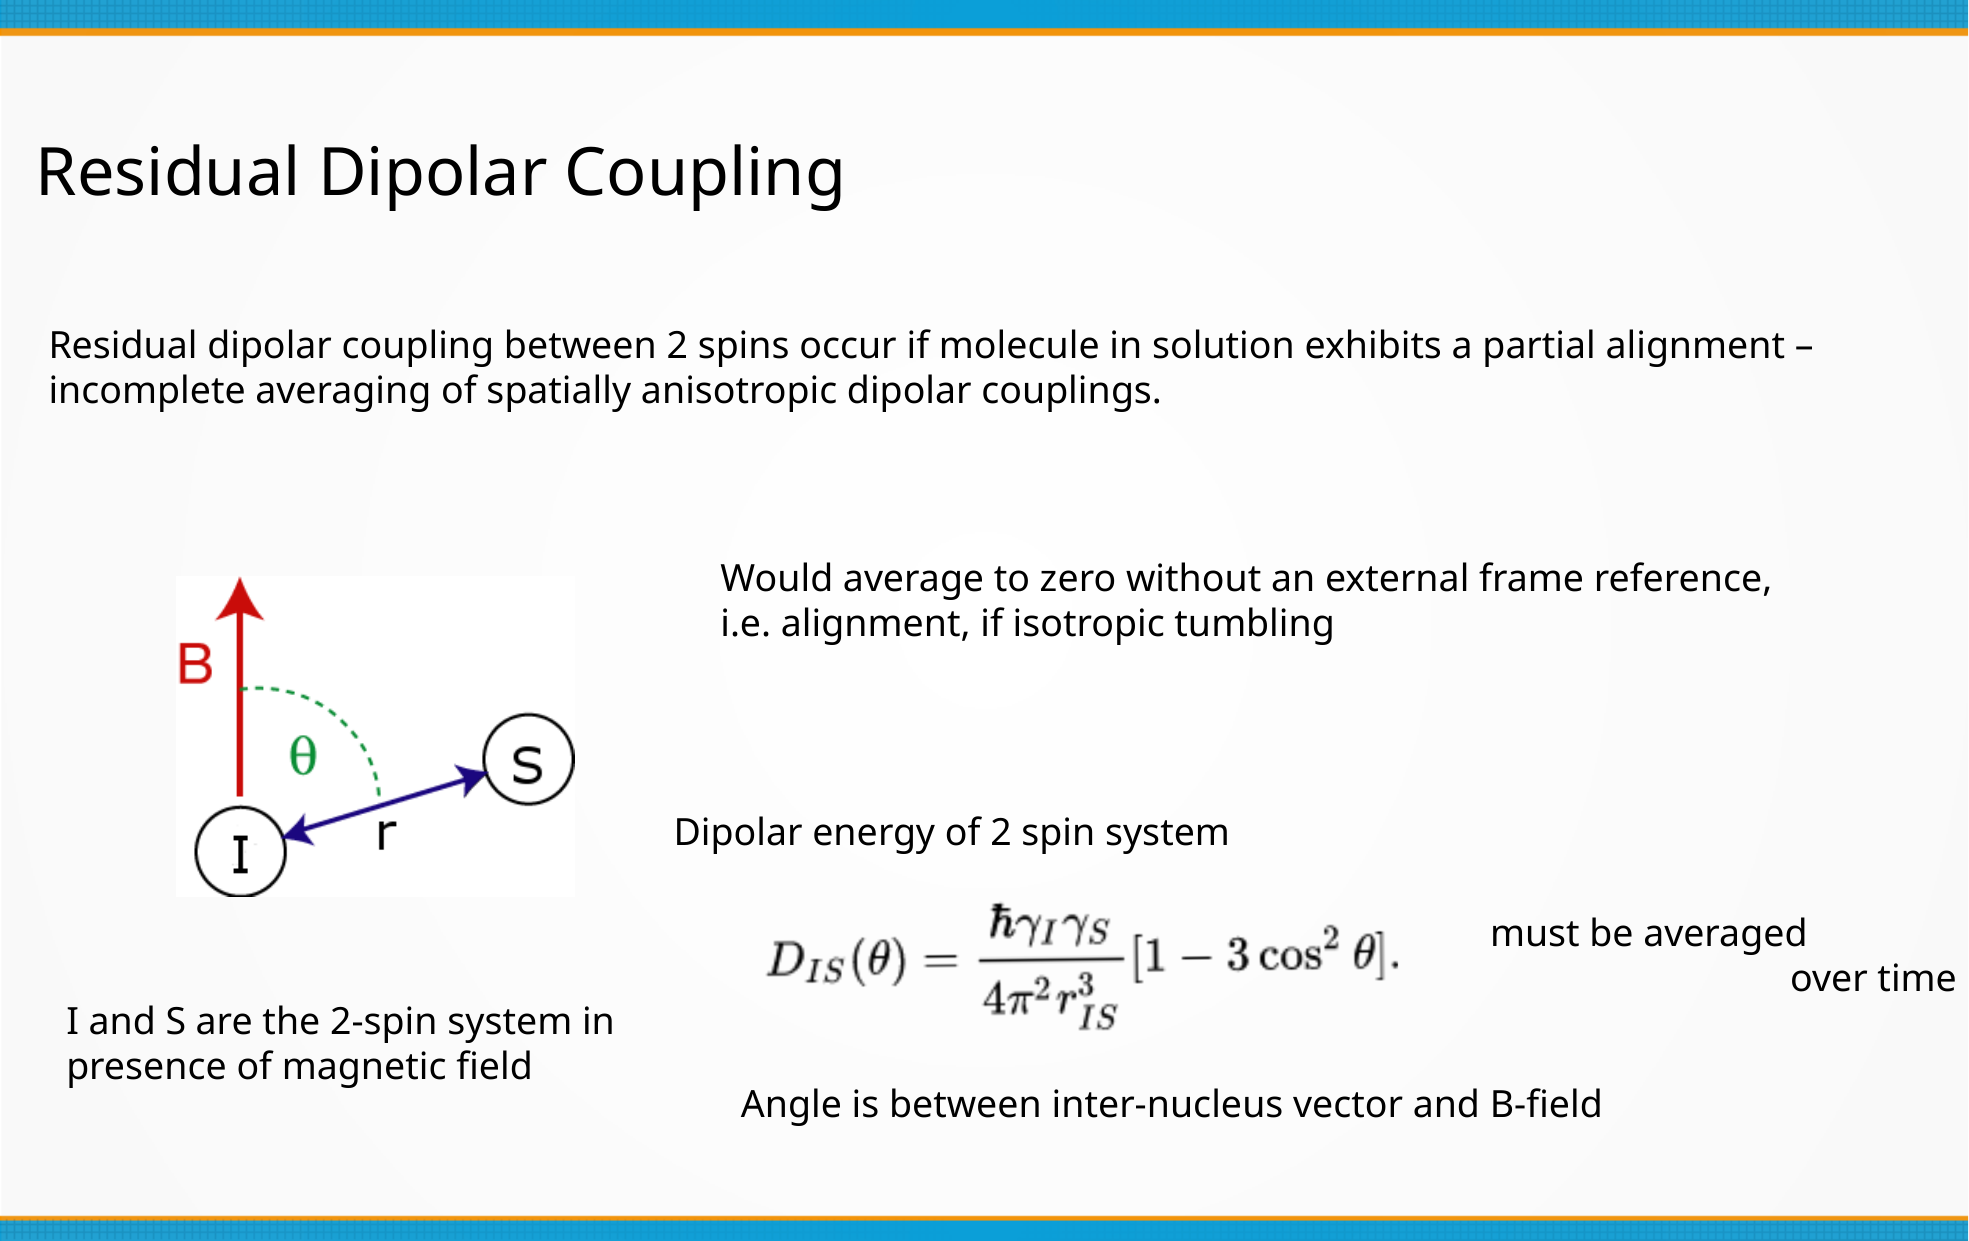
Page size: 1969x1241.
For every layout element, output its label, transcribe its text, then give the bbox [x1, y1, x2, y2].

picture [0, 0, 1969, 1241]
text_box I and S are the 2-spin system in presence of magnetic field [60, 983, 721, 1102]
text_box Dipolar energy of 2 spin system [667, 797, 1733, 863]
text_box Residual dipolar coupling between 2 spins occur if molecule in solution exhibits a partial alignment – incomplete averaging of spatially anisotropic dipolar couplings. [42, 280, 1873, 453]
text_box Would average to zero without an external frame reference, i.e. alignment, if isotropic tumbling [714, 540, 1825, 659]
text_box Residual Dipolar Coupling [29, 114, 1425, 224]
text_box Angle is between inter-nucleus vector and B-field [734, 1048, 1845, 1157]
text_box must be averaged over time [1483, 895, 1969, 1014]
